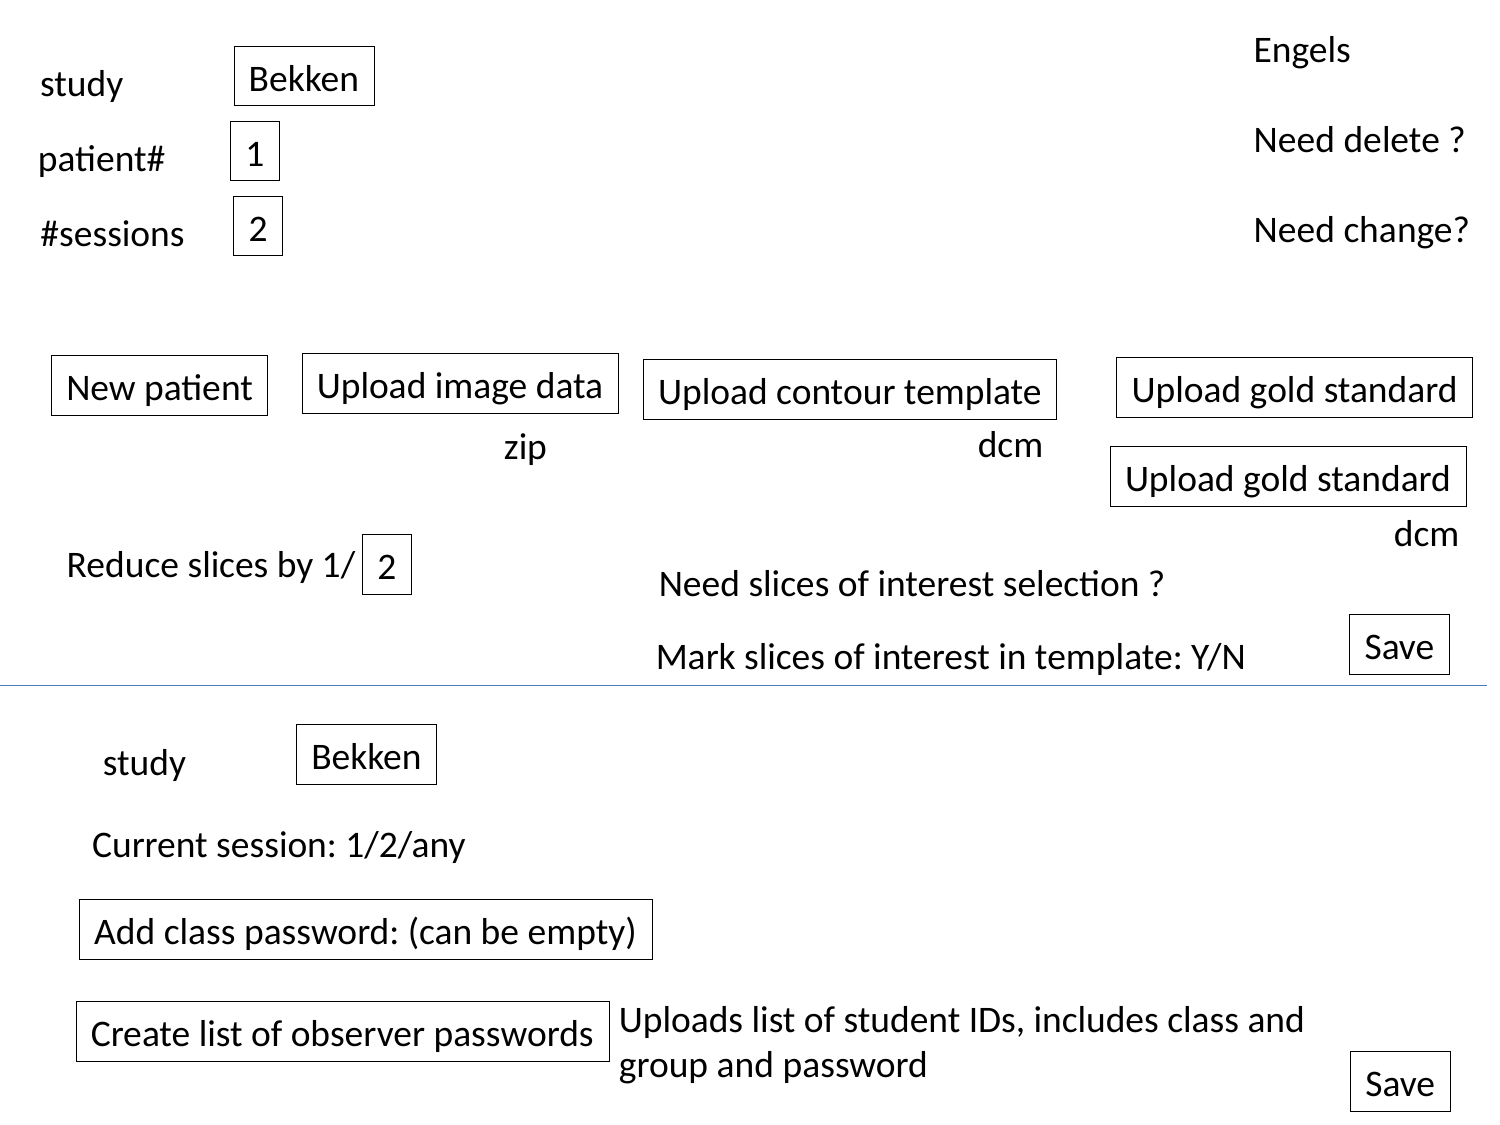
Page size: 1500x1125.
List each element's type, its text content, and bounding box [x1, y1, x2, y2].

text_box New patient [51, 355, 268, 416]
text_box Need slices of interest selection ? [644, 551, 1182, 612]
text_box #sessions [25, 201, 200, 262]
text_box Upload contour template [643, 359, 1057, 420]
text_box Upload gold standard [1116, 357, 1473, 418]
text_box Create list of observer passwords [76, 1001, 604, 1062]
text_box Bekken [296, 724, 437, 785]
text_box 2 [233, 196, 283, 256]
text_box patient# [23, 126, 181, 187]
text_box dcm [963, 412, 1059, 473]
text_box zip [489, 414, 562, 475]
text_box study [25, 51, 139, 112]
text_box dcm [1379, 501, 1475, 562]
text_box Save [1350, 1051, 1451, 1112]
text_box 1 [230, 121, 280, 181]
text_box Upload image data [302, 353, 619, 414]
text_box Mark slices of interest in template: Y/N [641, 624, 1262, 684]
text_box study [88, 730, 202, 791]
text_box Add class password: (can be empty) [79, 899, 653, 960]
text_box Engels Need delete ? Need change? [1238, 17, 1486, 258]
text_box Bekken [234, 46, 375, 106]
text_box Save [1349, 614, 1450, 675]
text_box Reduce slices by 1/ [51, 532, 371, 592]
text_box Uploads list of student IDs, includes class and group and password [604, 987, 1330, 1093]
text_box Upload gold standard [1110, 446, 1467, 507]
text_box Current session: 1/2/any [77, 812, 482, 873]
text_box 2 [362, 534, 412, 595]
